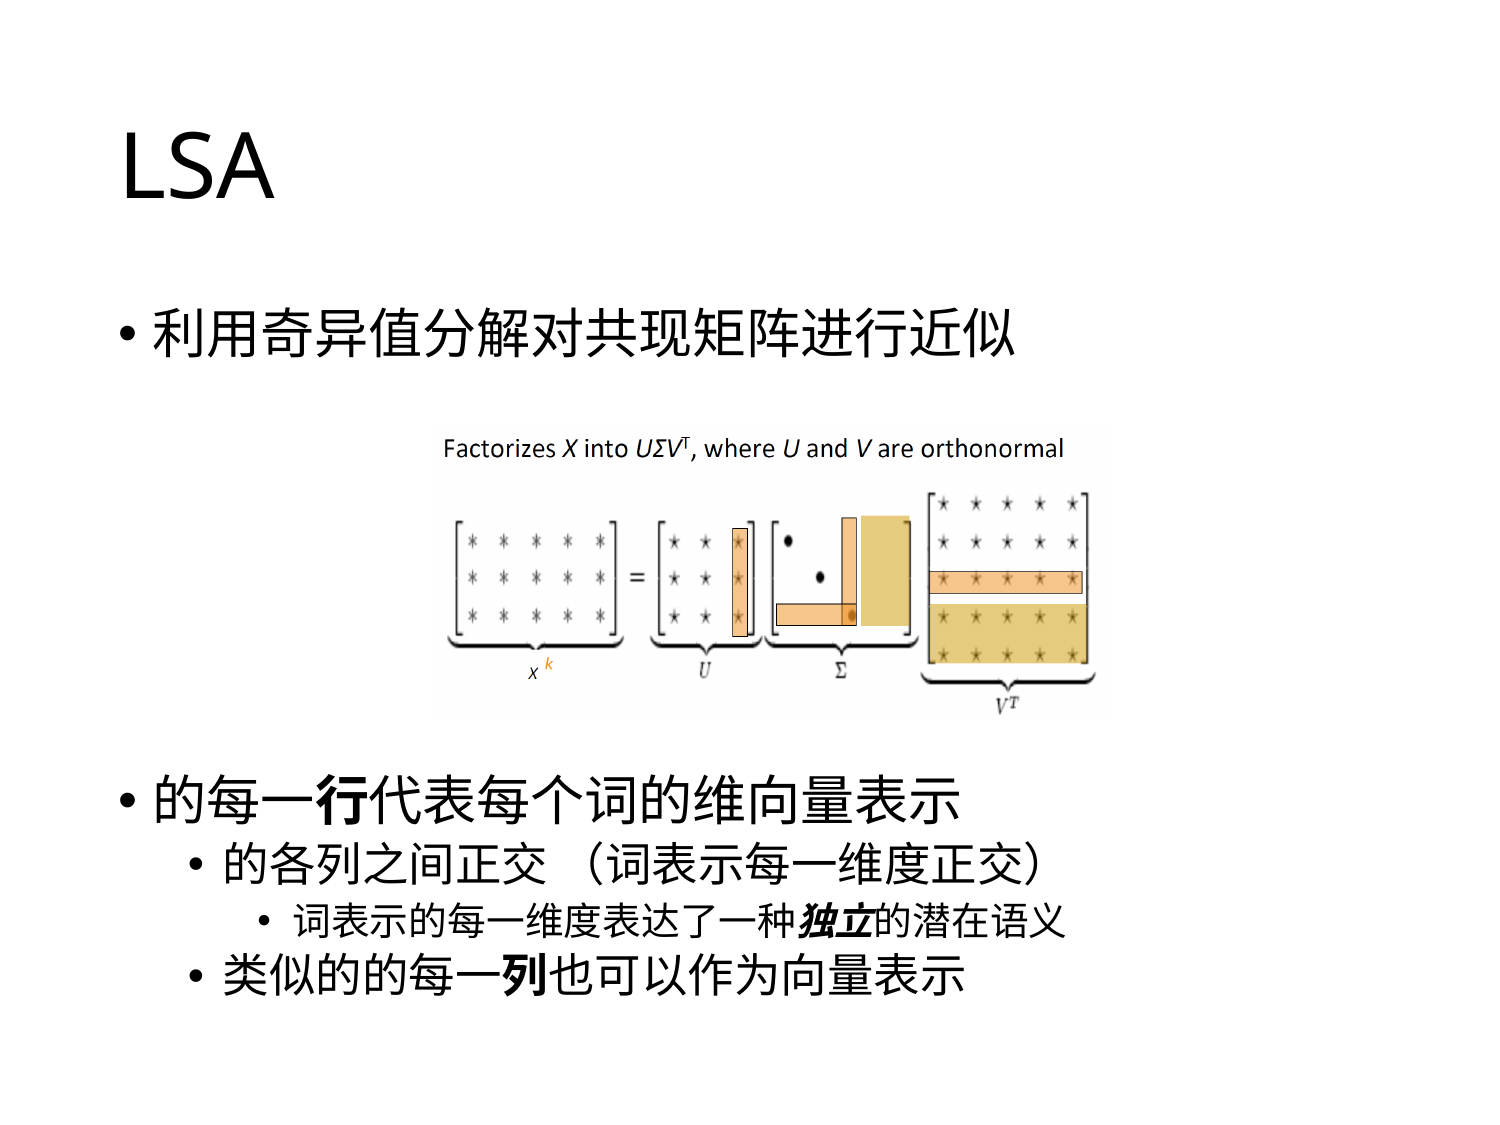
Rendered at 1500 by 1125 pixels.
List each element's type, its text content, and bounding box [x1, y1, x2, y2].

title LSA [103, 59, 1397, 278]
picture [429, 423, 1111, 720]
